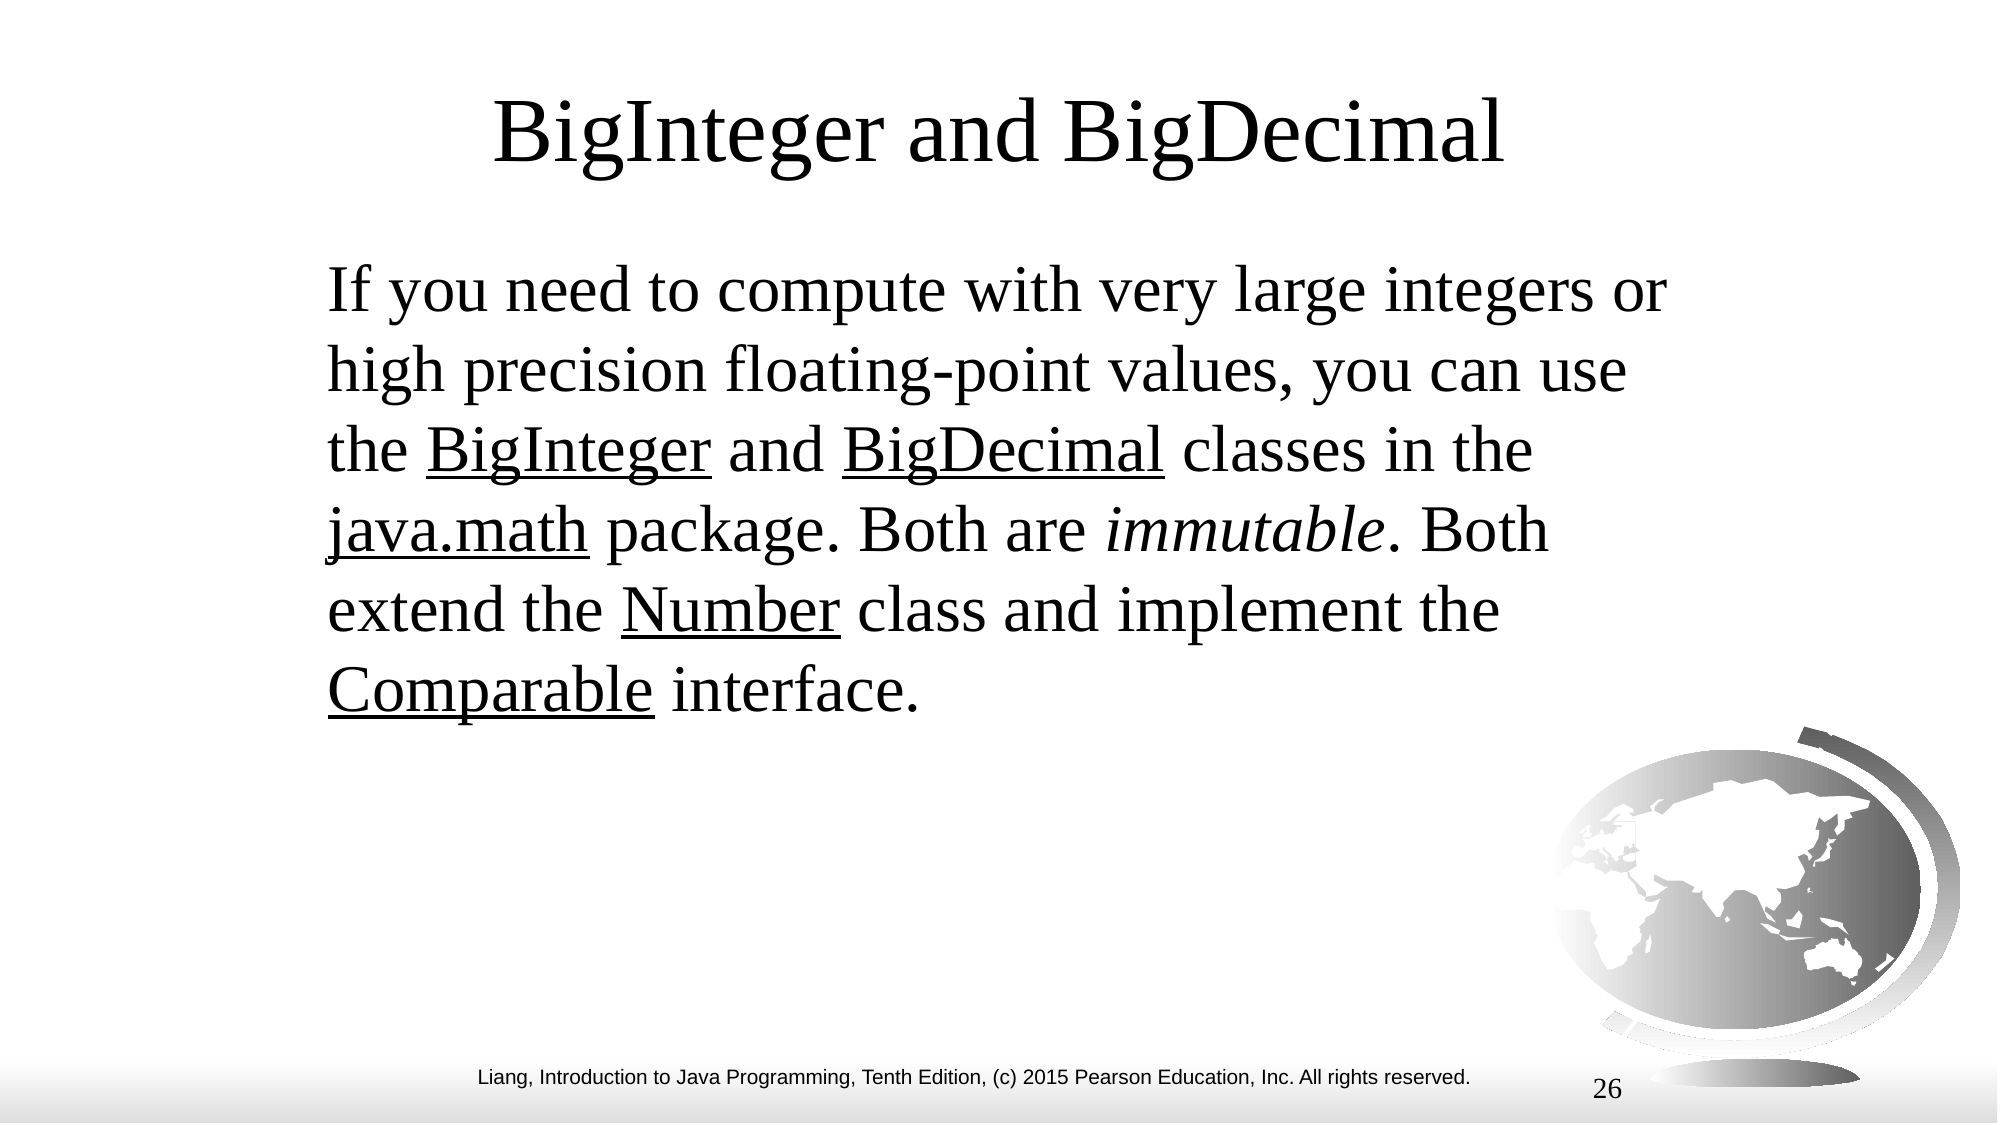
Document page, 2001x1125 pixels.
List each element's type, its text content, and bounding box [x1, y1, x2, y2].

text_box [1324, 1049, 1638, 1125]
slide_number [1638, 1049, 1850, 1125]
title BigInteger and BigDecimal [300, 62, 1700, 188]
list If you need to compute with very large integers or high precision floating-point values, you can use the BigInteger and BigDecimal classes in the java.math package. Both are immutable. Both extend the Number class and implement the Comparable interface. [312, 237, 1700, 1038]
